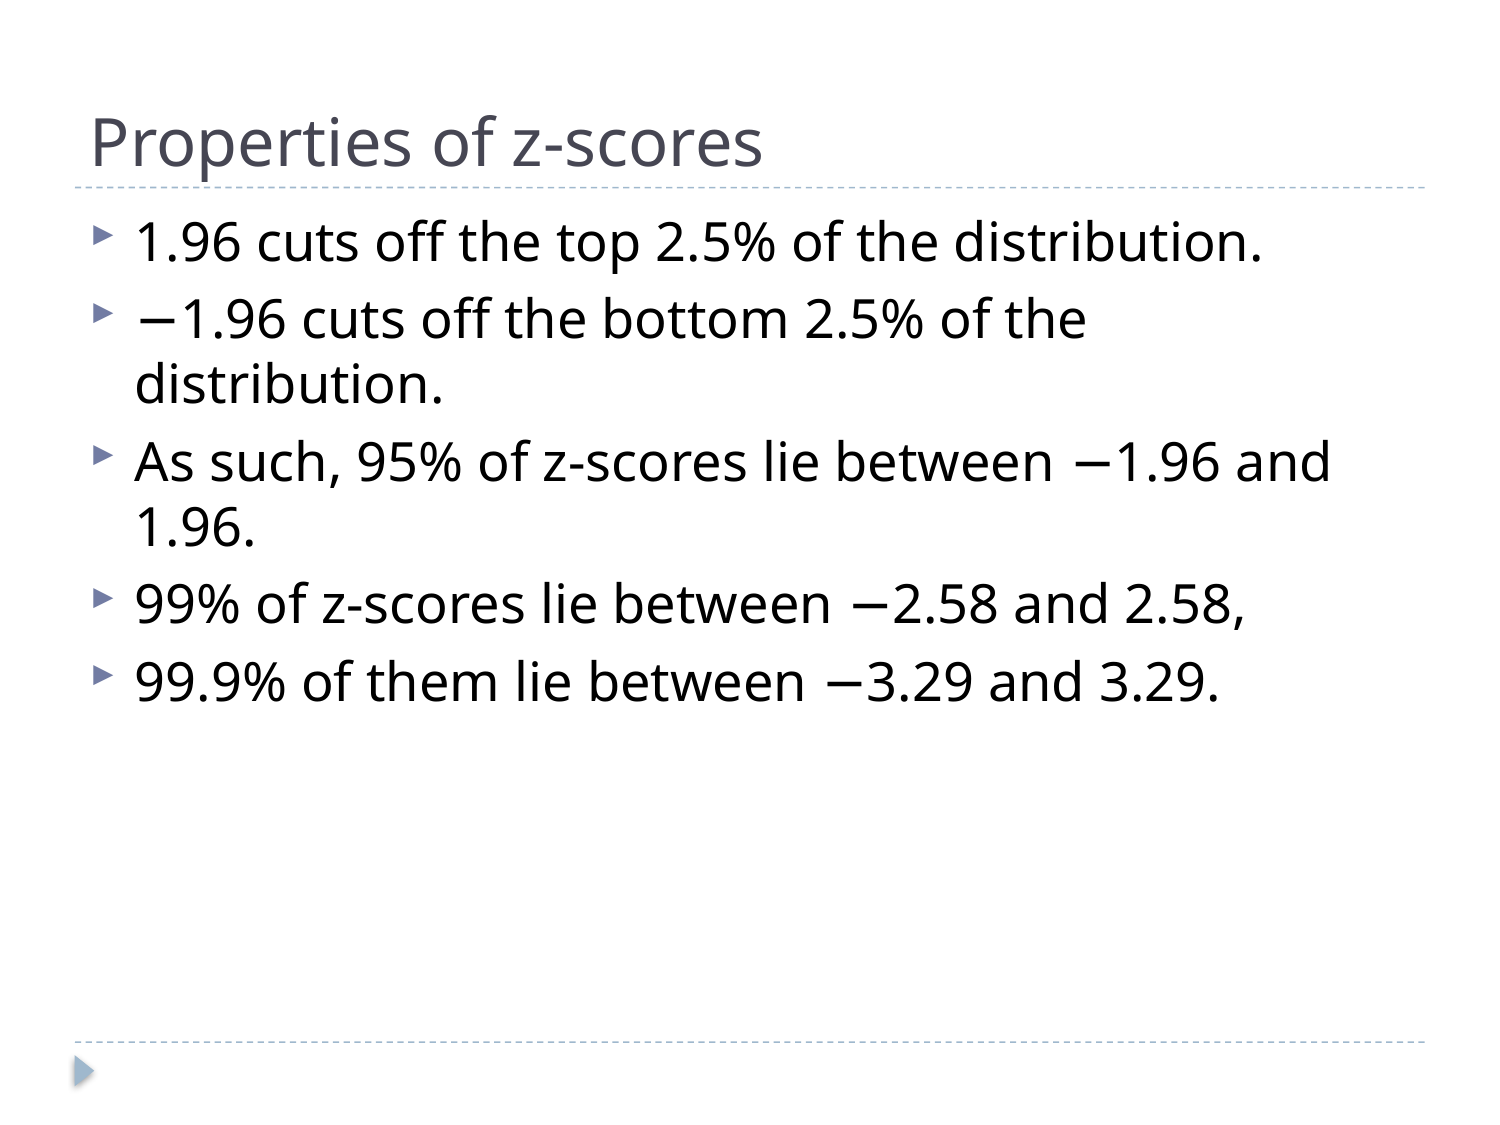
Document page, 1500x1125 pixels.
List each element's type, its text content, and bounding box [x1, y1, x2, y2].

title Properties of z-scores [75, 24, 1425, 188]
list 1.96 cuts off the top 2.5% of the distribution. −1.96 cuts off the bottom 2.5% of the distribution. As such, 95% of z-scores lie between −1.96 and 1.96. 99% of z-scores lie between −2.58 and 2.58, 99.9% of them lie between −3.29 and 3.29. [75, 200, 1425, 1010]
